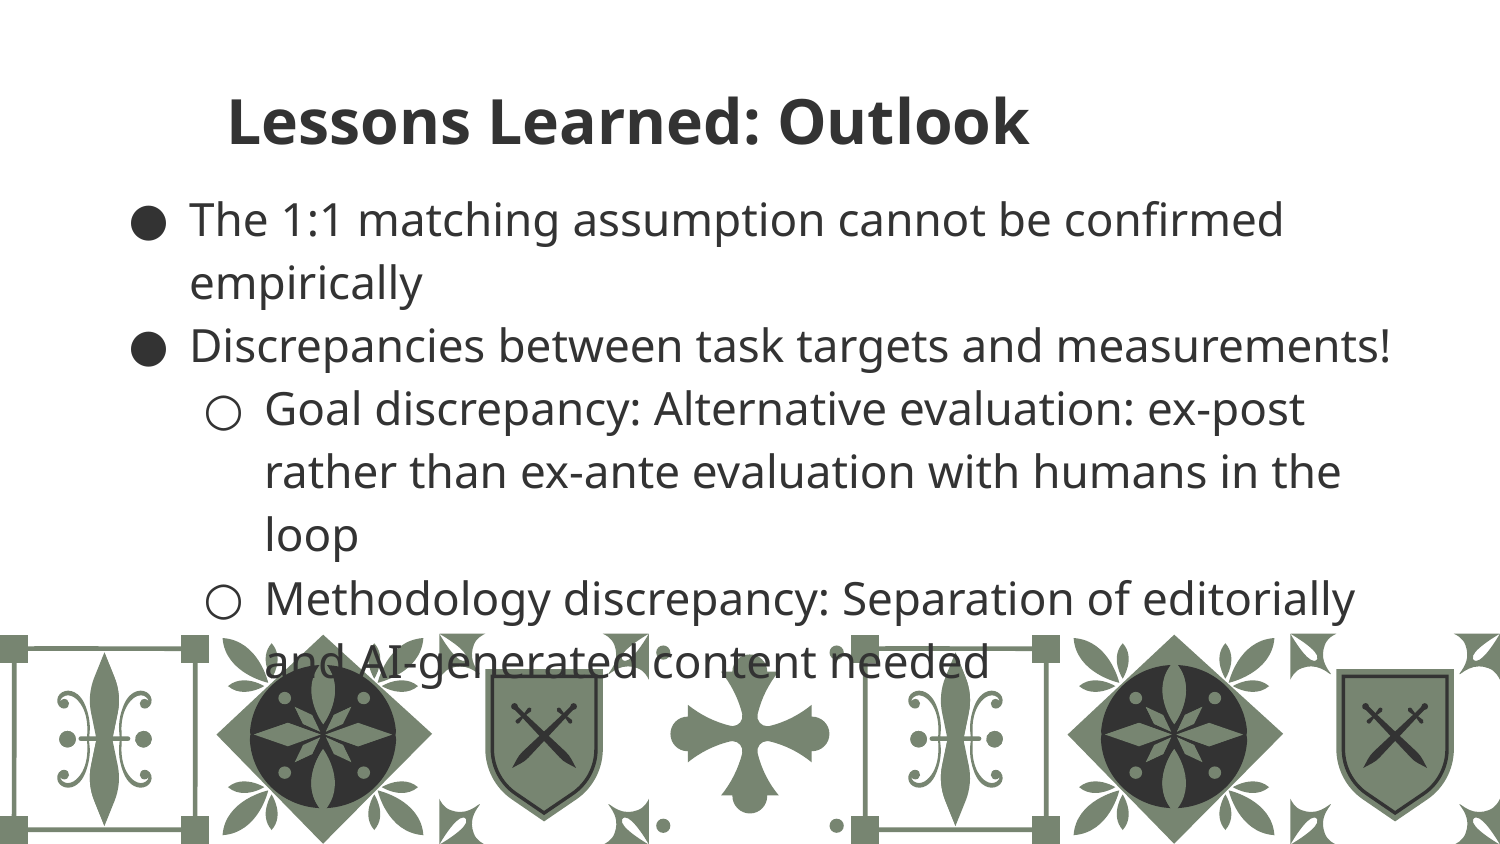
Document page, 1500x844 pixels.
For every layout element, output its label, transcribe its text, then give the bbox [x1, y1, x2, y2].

title Lessons Learned: Outlook [211, 72, 1288, 167]
subtitle The 1:1 matching assumption cannot be confirmed empirically Discrepancies between task targets and measurements! Goal discrepancy: Alternative evaluation: ex-post rather than ex-ante evaluation with humans in the loop Methodology discrepancy: Separation of editorially and AI-generated content needed [99, 166, 1431, 800]
